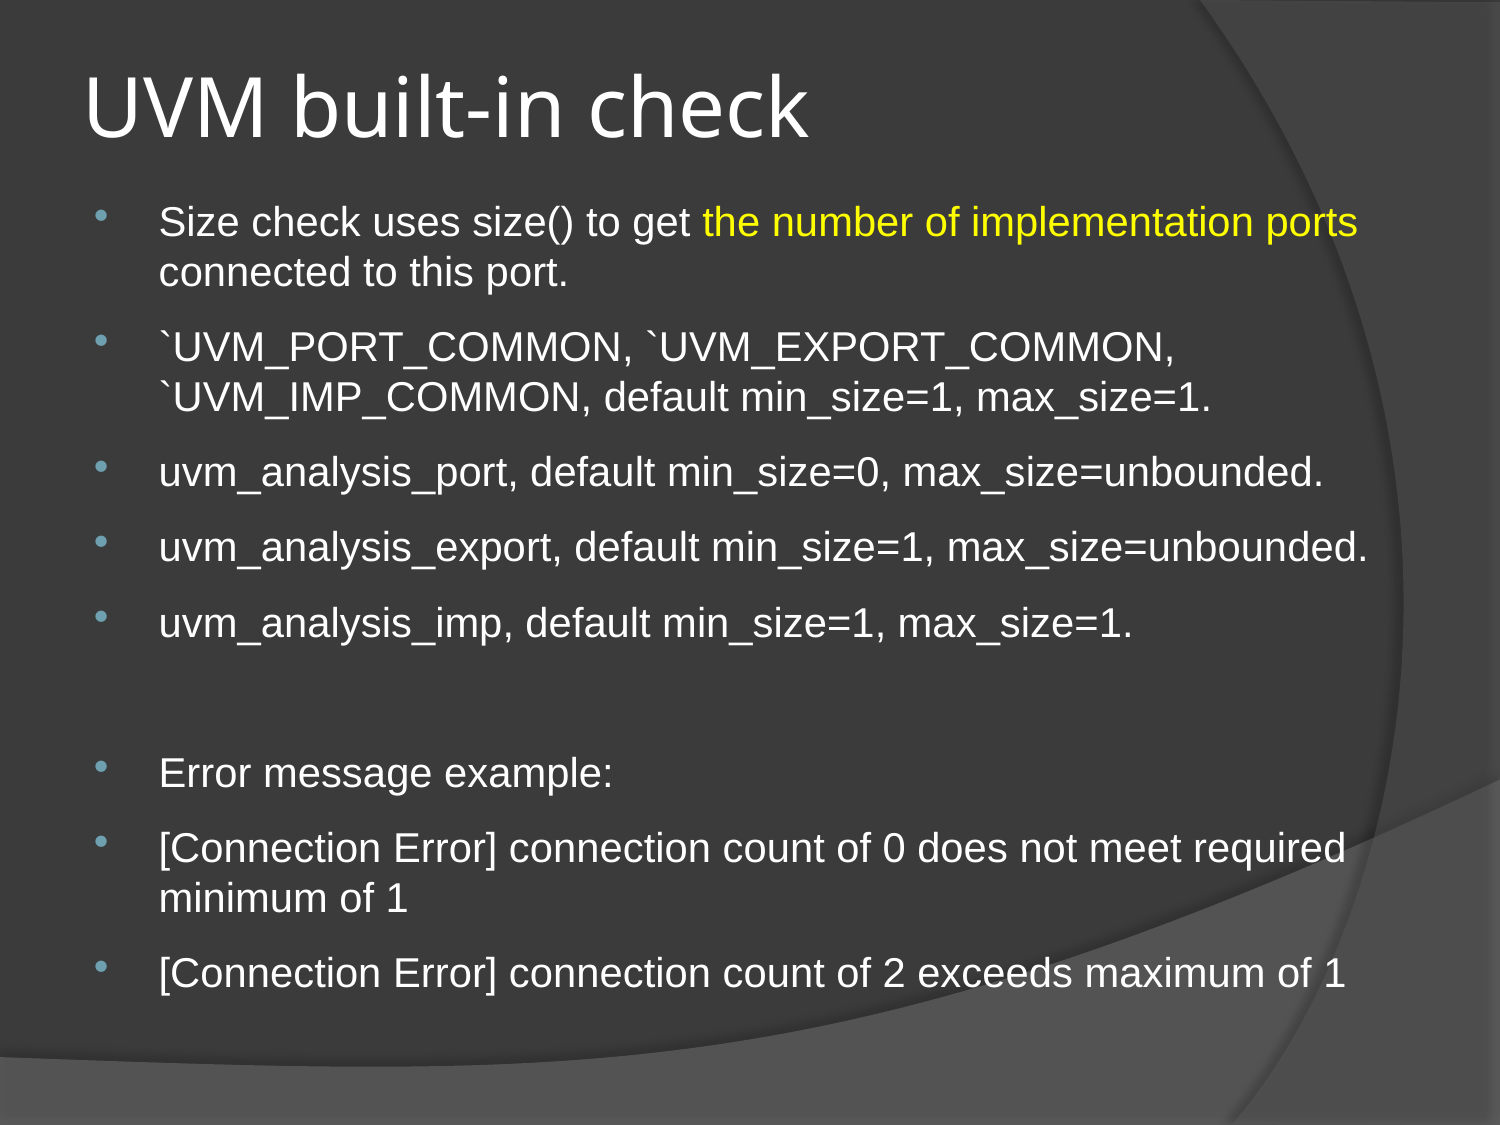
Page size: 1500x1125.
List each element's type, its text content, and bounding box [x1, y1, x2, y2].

title UVM built-in check [75, 45, 1425, 164]
list Size check uses size() to get the number of implementation ports connected to this port. `UVM_PORT_COMMON, `UVM_EXPORT_COMMON, `UVM_IMP_COMMON, default min_size=1, max_size=1. uvm_analysis_port, default min_size=0, max_size=unbounded. uvm_analysis_export, default min_size=1, max_size=unbounded. uvm_analysis_imp, default min_size=1, max_size=1. Error message example: [Connection Error] connection count of 0 does not meet required minimum of 1 [Connection Error] connection count of 2 exceeds maximum of 1 [75, 187, 1425, 1035]
